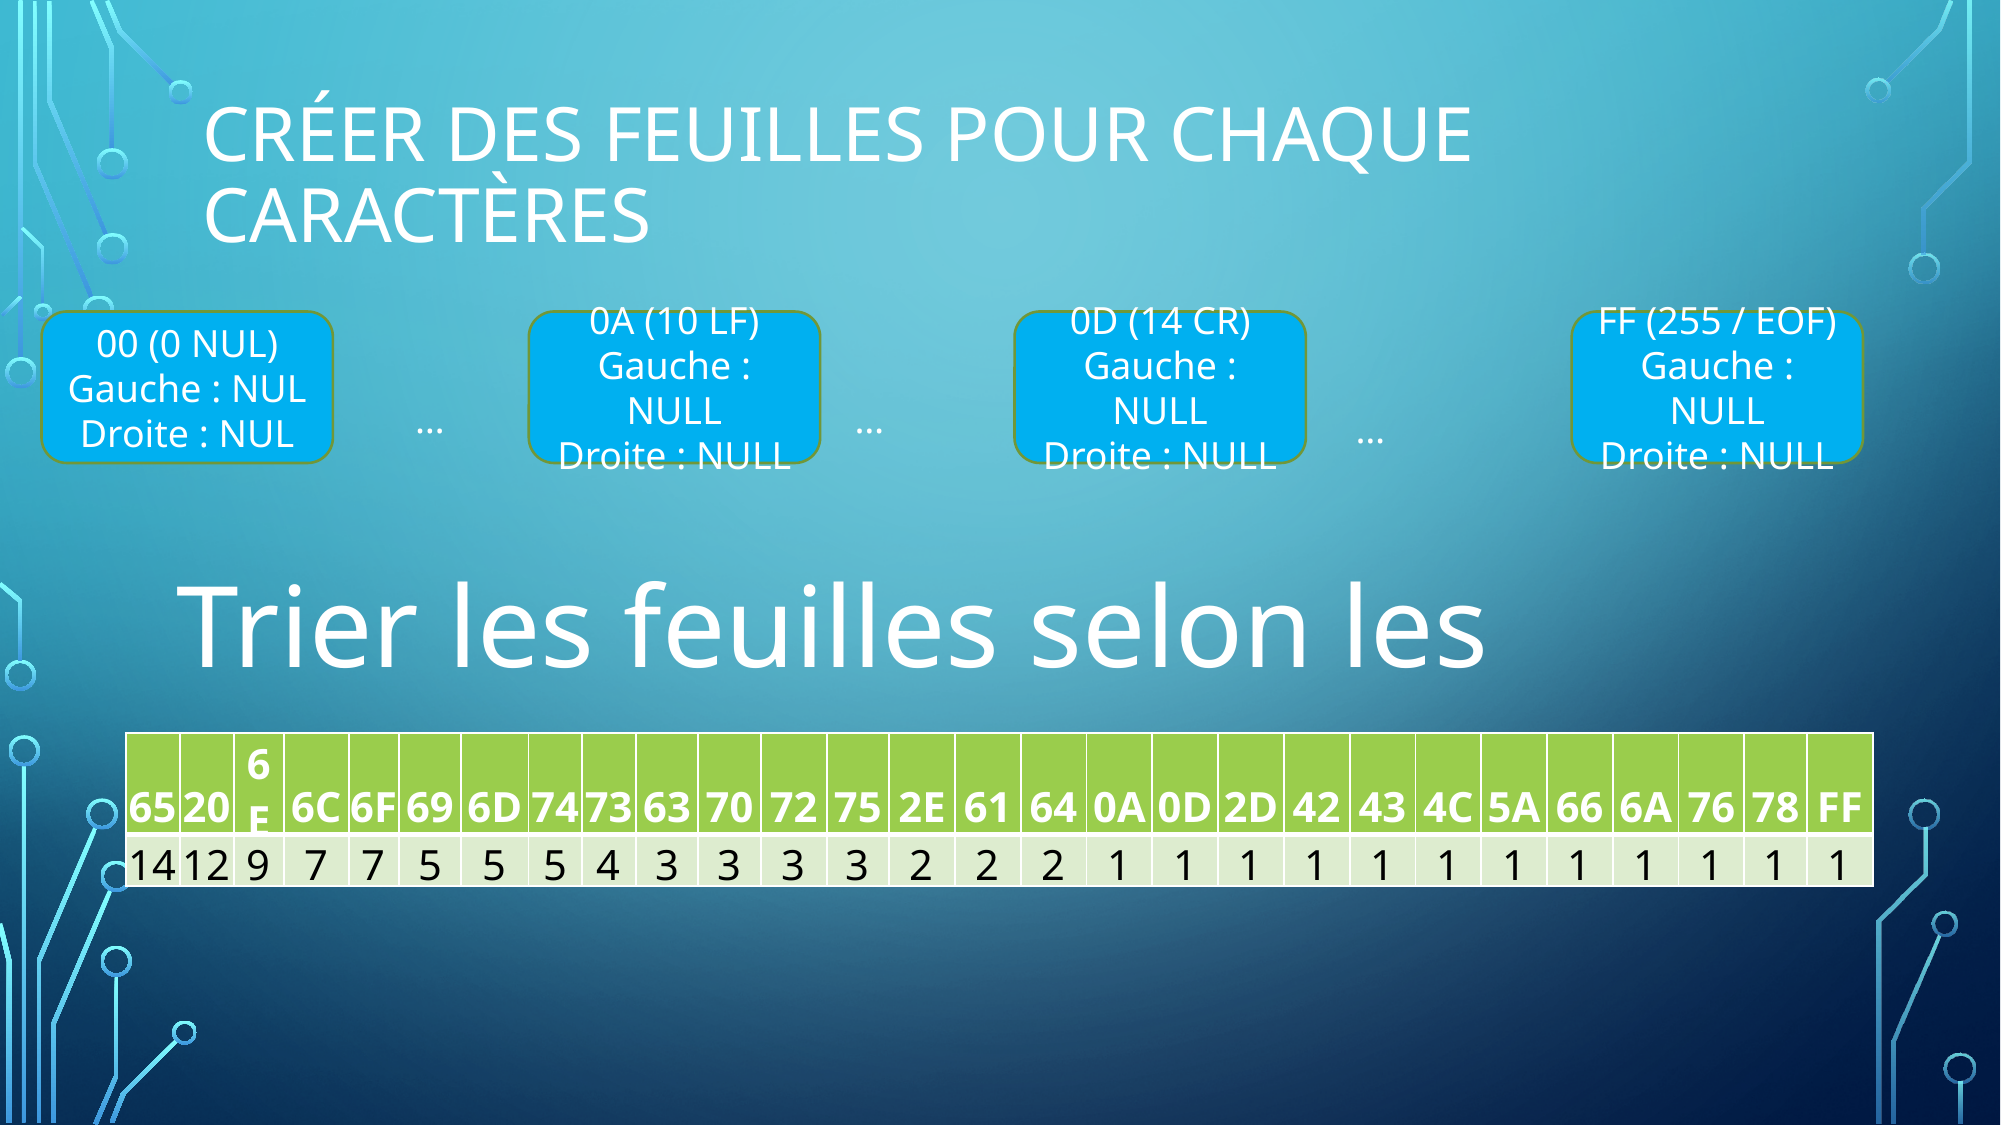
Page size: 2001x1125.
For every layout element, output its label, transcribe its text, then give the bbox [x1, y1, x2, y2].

table_header 63 [637, 734, 697, 832]
table_header 0D [1153, 734, 1217, 832]
table_header 64 [1022, 734, 1086, 832]
table_cell 5 [462, 837, 528, 885]
table_header 74 [529, 734, 581, 832]
table_cell 1 [1087, 837, 1151, 885]
table_header 0A [1087, 734, 1151, 832]
table_header 65 [127, 734, 179, 832]
table_header FF [1808, 734, 1872, 832]
table_cell 1 [1219, 837, 1283, 885]
table_cell 14 [127, 837, 179, 885]
table_header 76 [1679, 734, 1743, 832]
table_cell 1 [1153, 837, 1217, 885]
table_cell 1 [1285, 837, 1349, 885]
text_box FF (255 / EOF) Gauche : NULL Droite : NULL [1570, 310, 1865, 465]
table_cell 1 [1808, 837, 1872, 885]
table_cell 7 [285, 837, 348, 885]
table_cell 3 [762, 837, 826, 885]
table_header 6C [285, 734, 348, 832]
text_box Trier les feuilles selon les occurrences [162, 548, 1836, 732]
table_cell 1 [1416, 837, 1480, 885]
table_cell 7 [350, 837, 398, 885]
table_header 5A [1482, 734, 1546, 832]
table_header 70 [699, 734, 760, 832]
table_cell 5 [529, 837, 581, 885]
table_header 20 [181, 734, 233, 832]
table_header 6D [462, 734, 528, 832]
table_header 4C [1416, 734, 1480, 832]
text_box … [839, 388, 900, 449]
table_cell 1 [1482, 837, 1546, 885]
table_cell 2 [1022, 837, 1086, 885]
table_cell 1 [1614, 837, 1678, 885]
table_cell 2 [890, 837, 954, 885]
table_header 66 [1548, 734, 1612, 832]
table_header 2E [890, 734, 954, 832]
table_header 6A [1614, 734, 1678, 832]
table_header 42 [1285, 734, 1349, 832]
text_box 0D (14 CR) Gauche : NULL Droite : NULL [1013, 310, 1308, 465]
table_header 6F [350, 734, 398, 832]
text_box 00 (0 NUL) Gauche : NUL Droite : NUL [40, 310, 335, 465]
table_header 75 [828, 734, 888, 832]
table_cell 1 [1548, 837, 1612, 885]
table_cell 1 [1679, 837, 1743, 885]
table_header 43 [1351, 734, 1415, 832]
table_header 72 [762, 734, 826, 832]
table_header 73 [583, 734, 635, 832]
title Créer des feuilles pour chaque caractères [187, 101, 1813, 344]
table_cell 3 [828, 837, 888, 885]
table_cell 1 [1745, 837, 1806, 885]
table_header 6E [235, 734, 283, 832]
table_header 78 [1745, 734, 1806, 832]
table_cell 4 [583, 837, 635, 885]
text_box 0A (10 LF) Gauche : NULL Droite : NULL [527, 310, 822, 465]
table_cell 5 [400, 837, 460, 885]
table_cell 3 [637, 837, 697, 885]
table_cell 3 [699, 837, 760, 885]
table_header 61 [956, 734, 1020, 832]
table_cell 1 [1351, 837, 1415, 885]
table_cell 9 [235, 837, 283, 885]
table_header 2D [1219, 734, 1283, 832]
table_cell 2 [956, 837, 1020, 885]
text_box … [400, 388, 460, 449]
table_header 69 [400, 734, 460, 832]
text_box … [1340, 398, 1401, 459]
table_cell 12 [181, 837, 233, 885]
